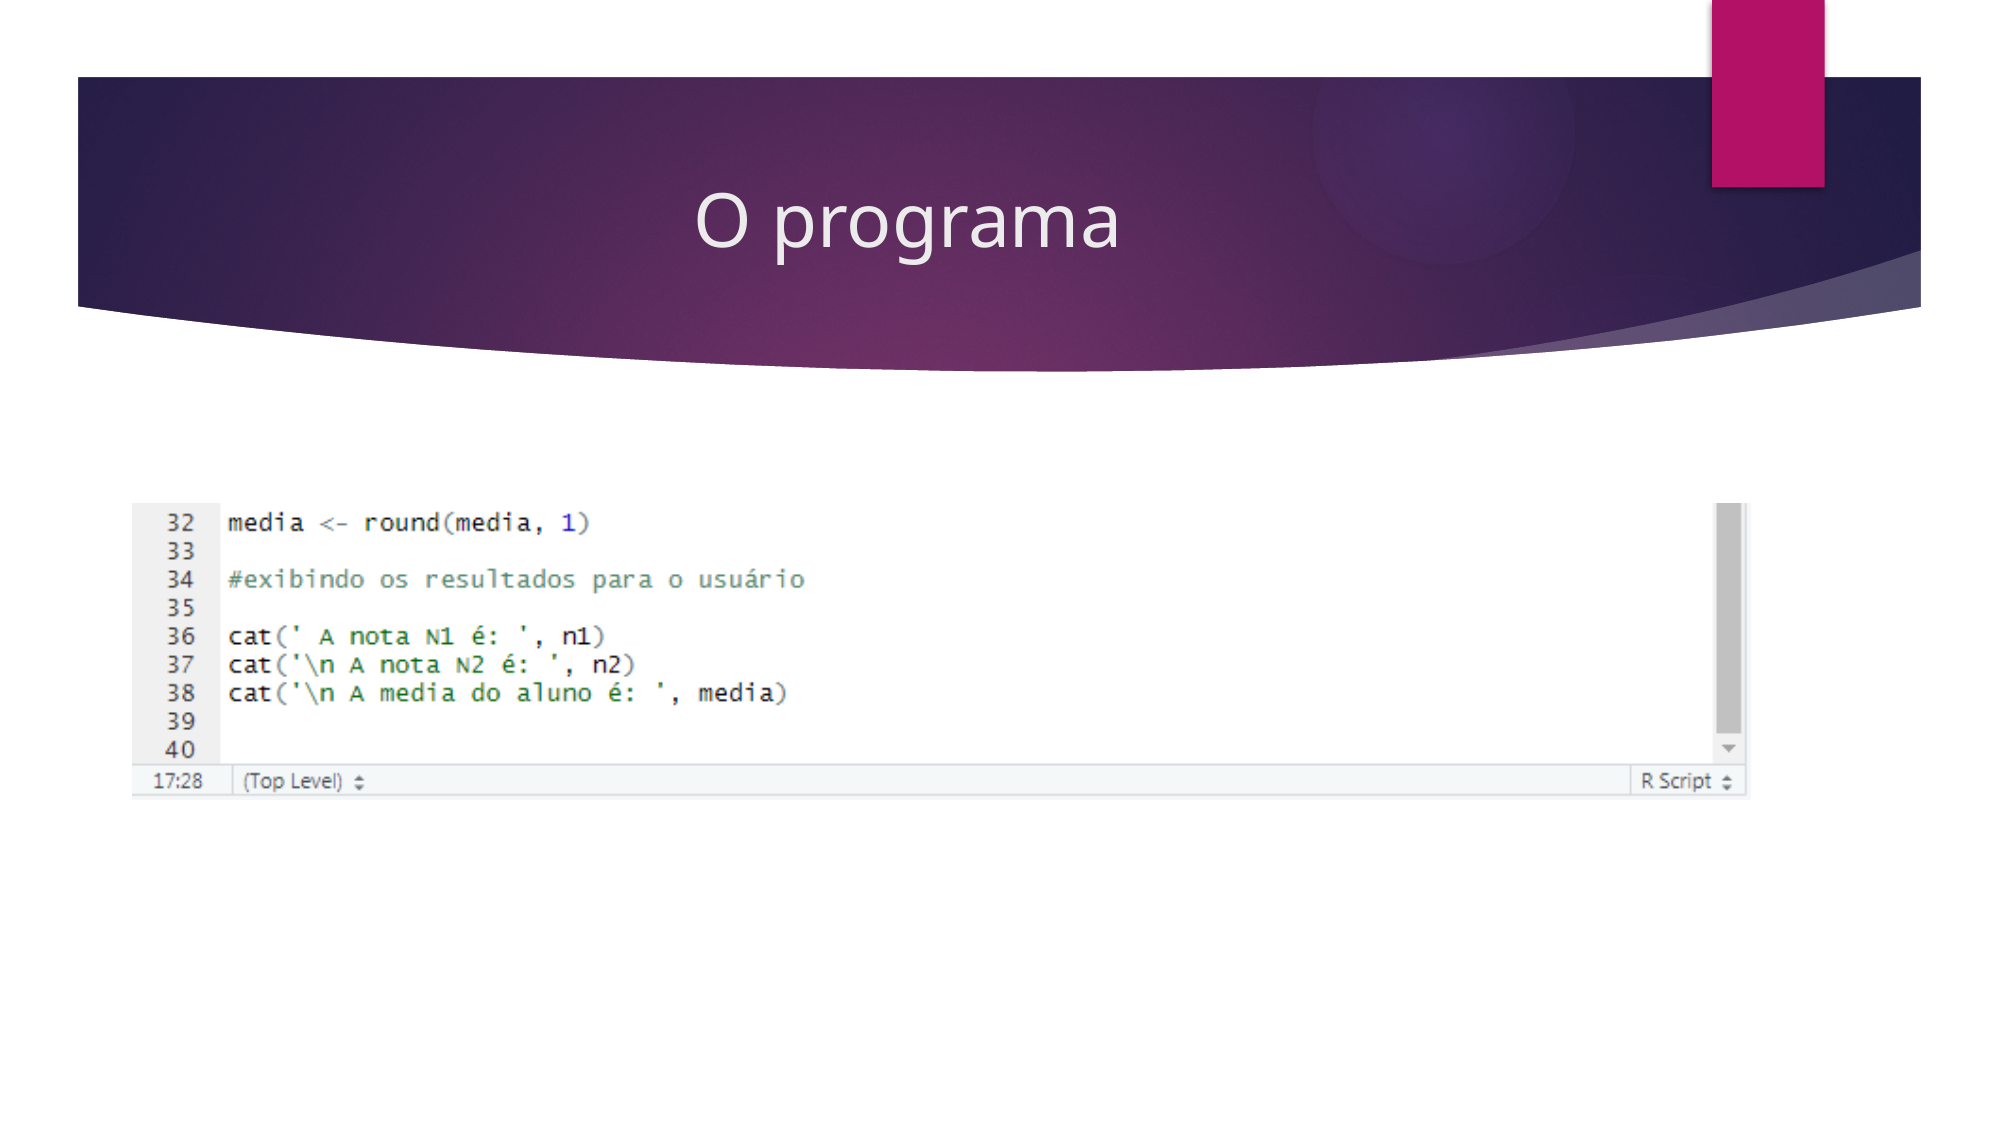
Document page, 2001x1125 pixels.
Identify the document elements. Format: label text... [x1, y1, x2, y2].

title O programa [189, 159, 1627, 276]
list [132, 503, 1751, 801]
